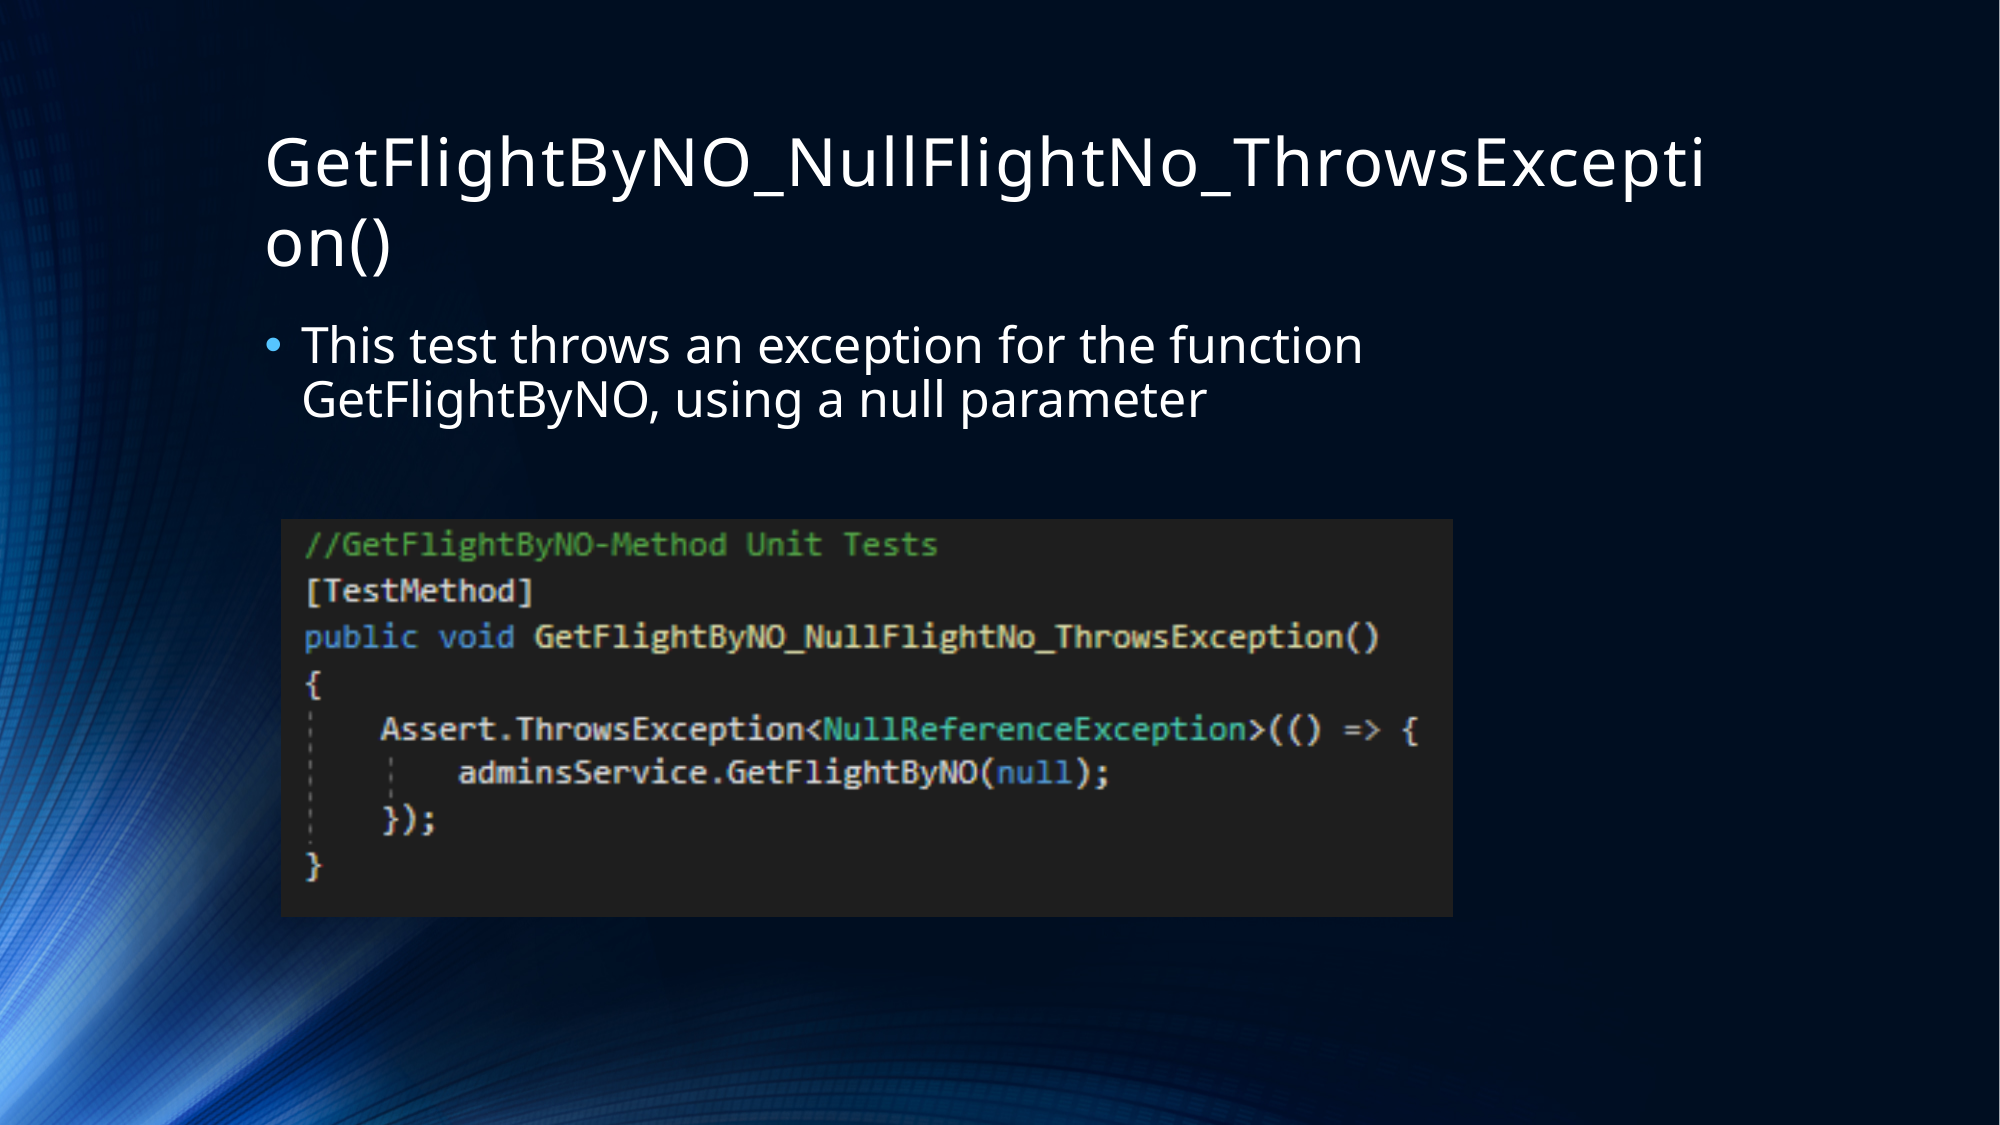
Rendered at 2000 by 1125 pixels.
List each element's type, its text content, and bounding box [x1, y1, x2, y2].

text_box This test throws an exception for the function GetFlightByNO, using a null parameter [249, 312, 1748, 988]
text_box GetFlightByNO_NullFlightNo_ThrowsException() [249, 62, 1750, 288]
picture [0, 0, 2000, 1125]
